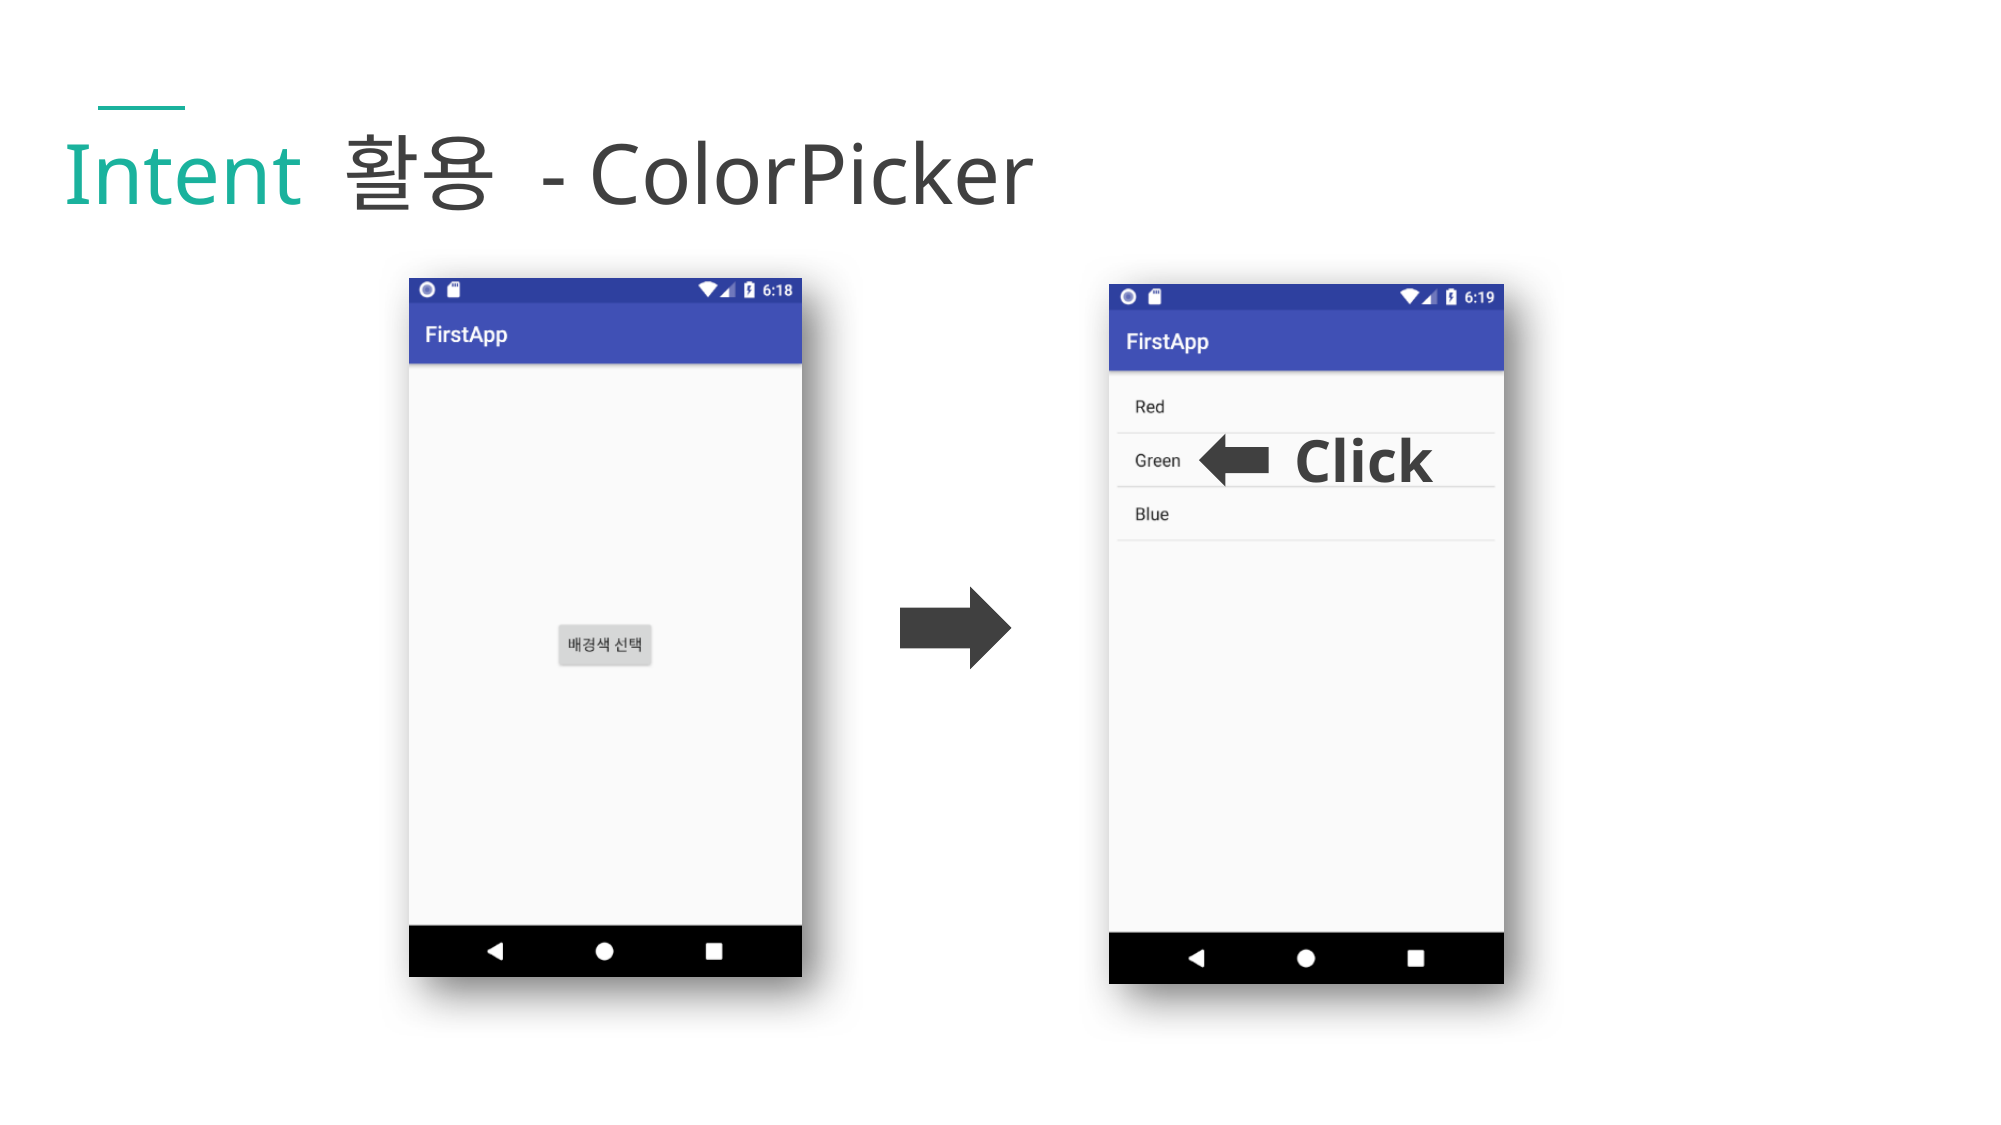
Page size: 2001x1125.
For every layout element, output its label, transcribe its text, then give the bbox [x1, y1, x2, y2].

text_box Intent 활용 - ColorPicker [49, 113, 1051, 229]
picture [1109, 284, 1504, 984]
text_box [900, 586, 1012, 670]
picture [409, 278, 802, 977]
